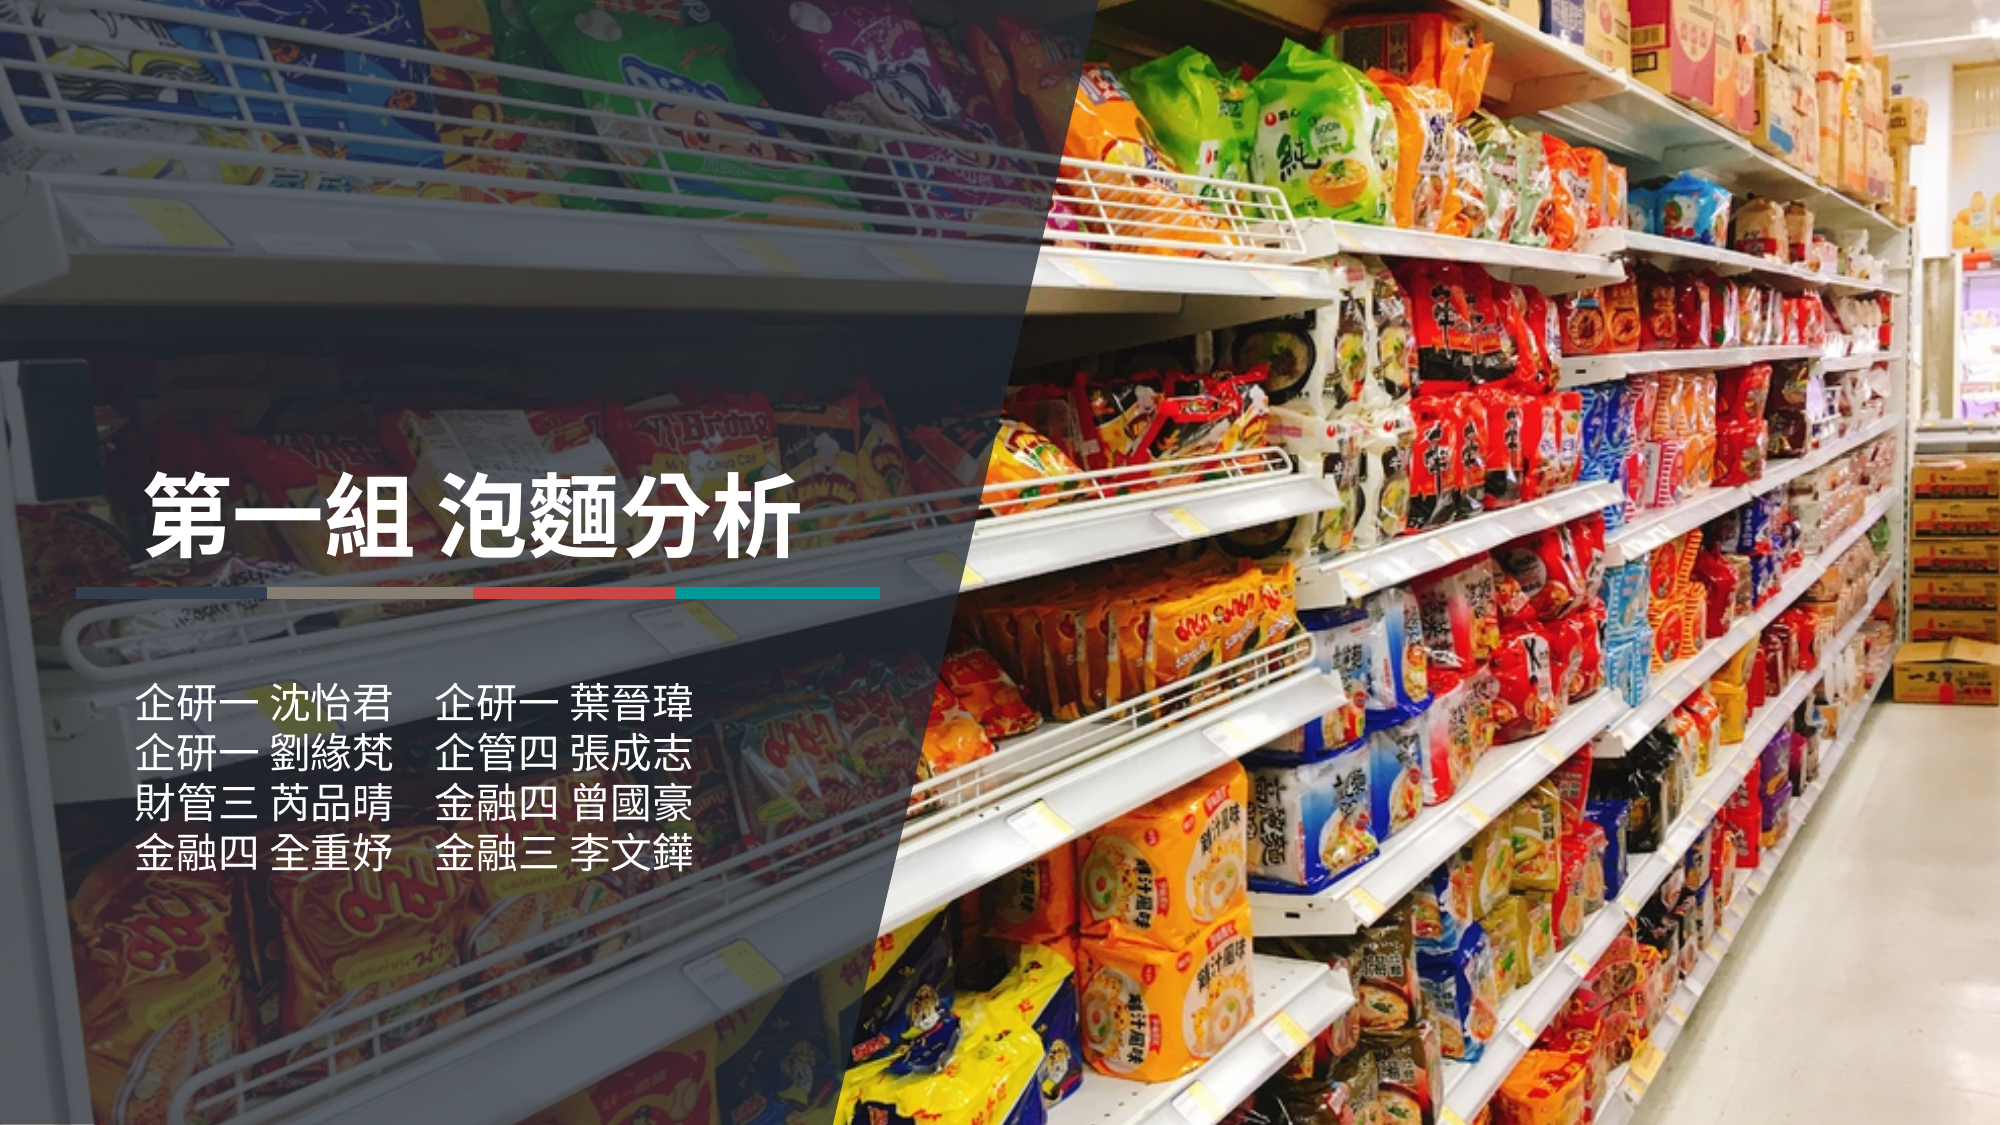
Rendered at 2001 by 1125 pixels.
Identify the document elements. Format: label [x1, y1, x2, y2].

picture [0, 0, 2000, 1125]
text_box [76, 592, 881, 637]
